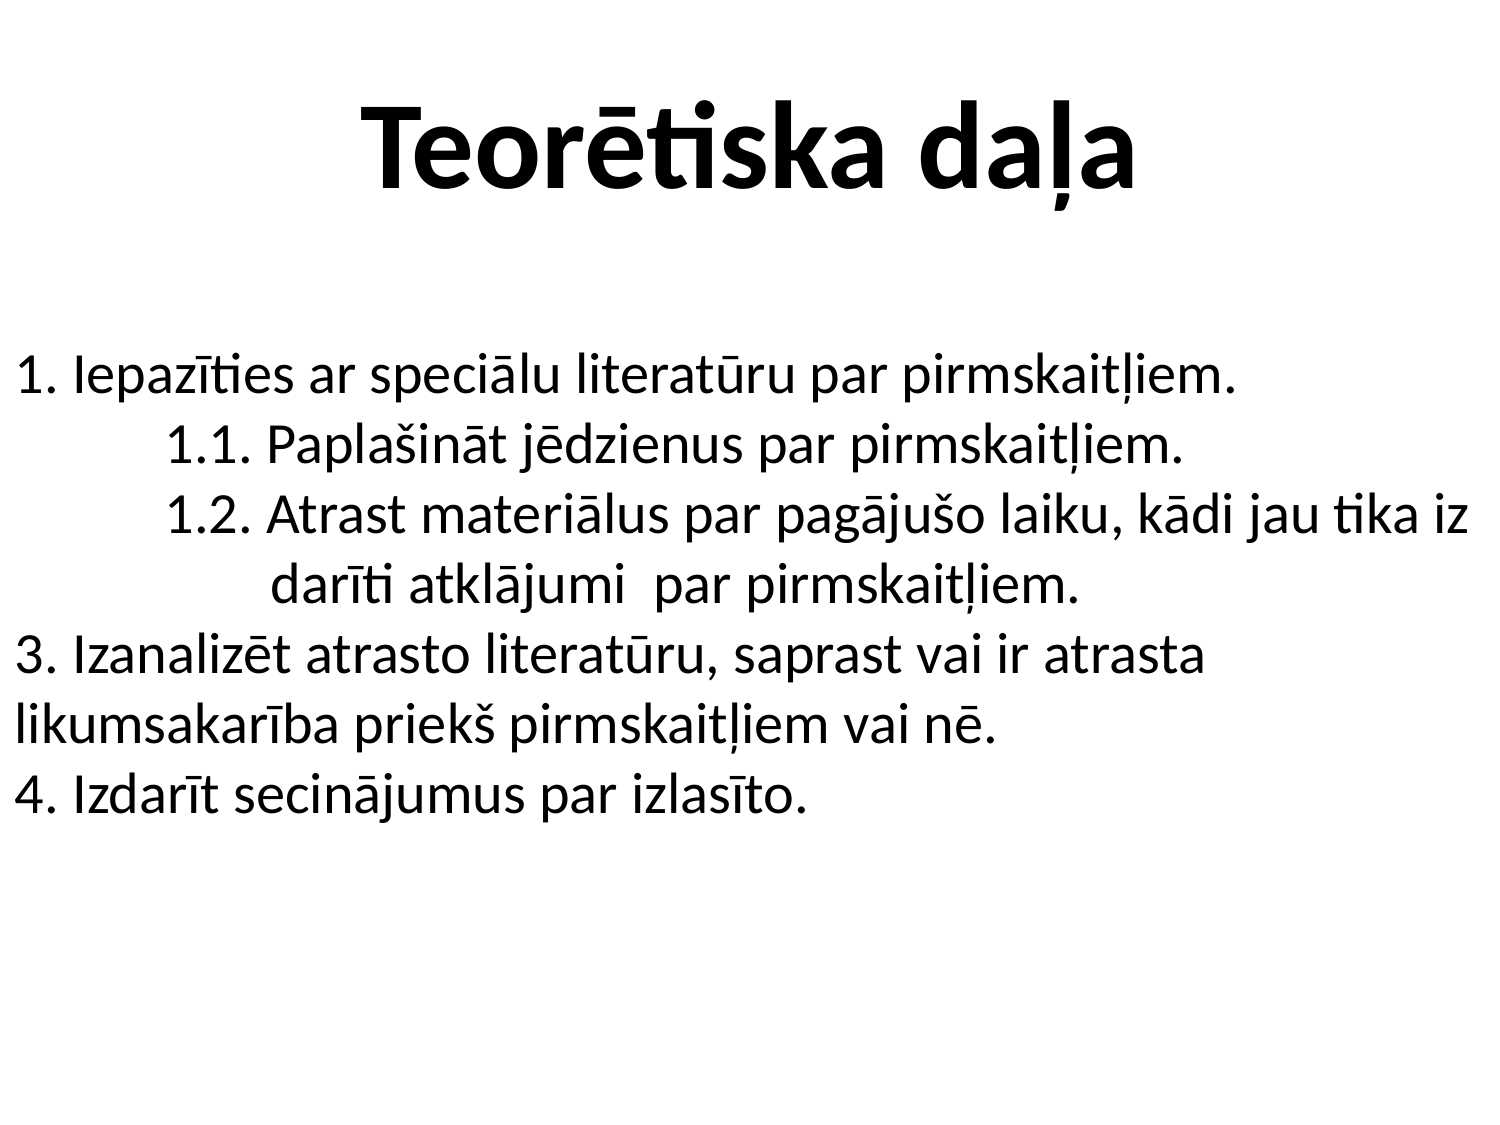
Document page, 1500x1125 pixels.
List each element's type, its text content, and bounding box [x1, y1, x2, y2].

title Teorētiska daļa [75, 45, 1425, 233]
text_box 1. Iepazīties ar speciālu literatūru par pirmskaitļiem. 1.1. Paplašināt jēdzienus par pirmskaitļiem. 1.2. Atrast materiālus par pagājušo laiku, kādi jau tika iz darīti atklājumi par pirmskaitļiem. 3. Izanalizēt atrasto literatūru, saprast vai ir atrasta likumsakarība priekš pirmskaitļiem vai nē. 4. Izdarīt secinājumus par izlasīto. [0, 327, 1500, 833]
